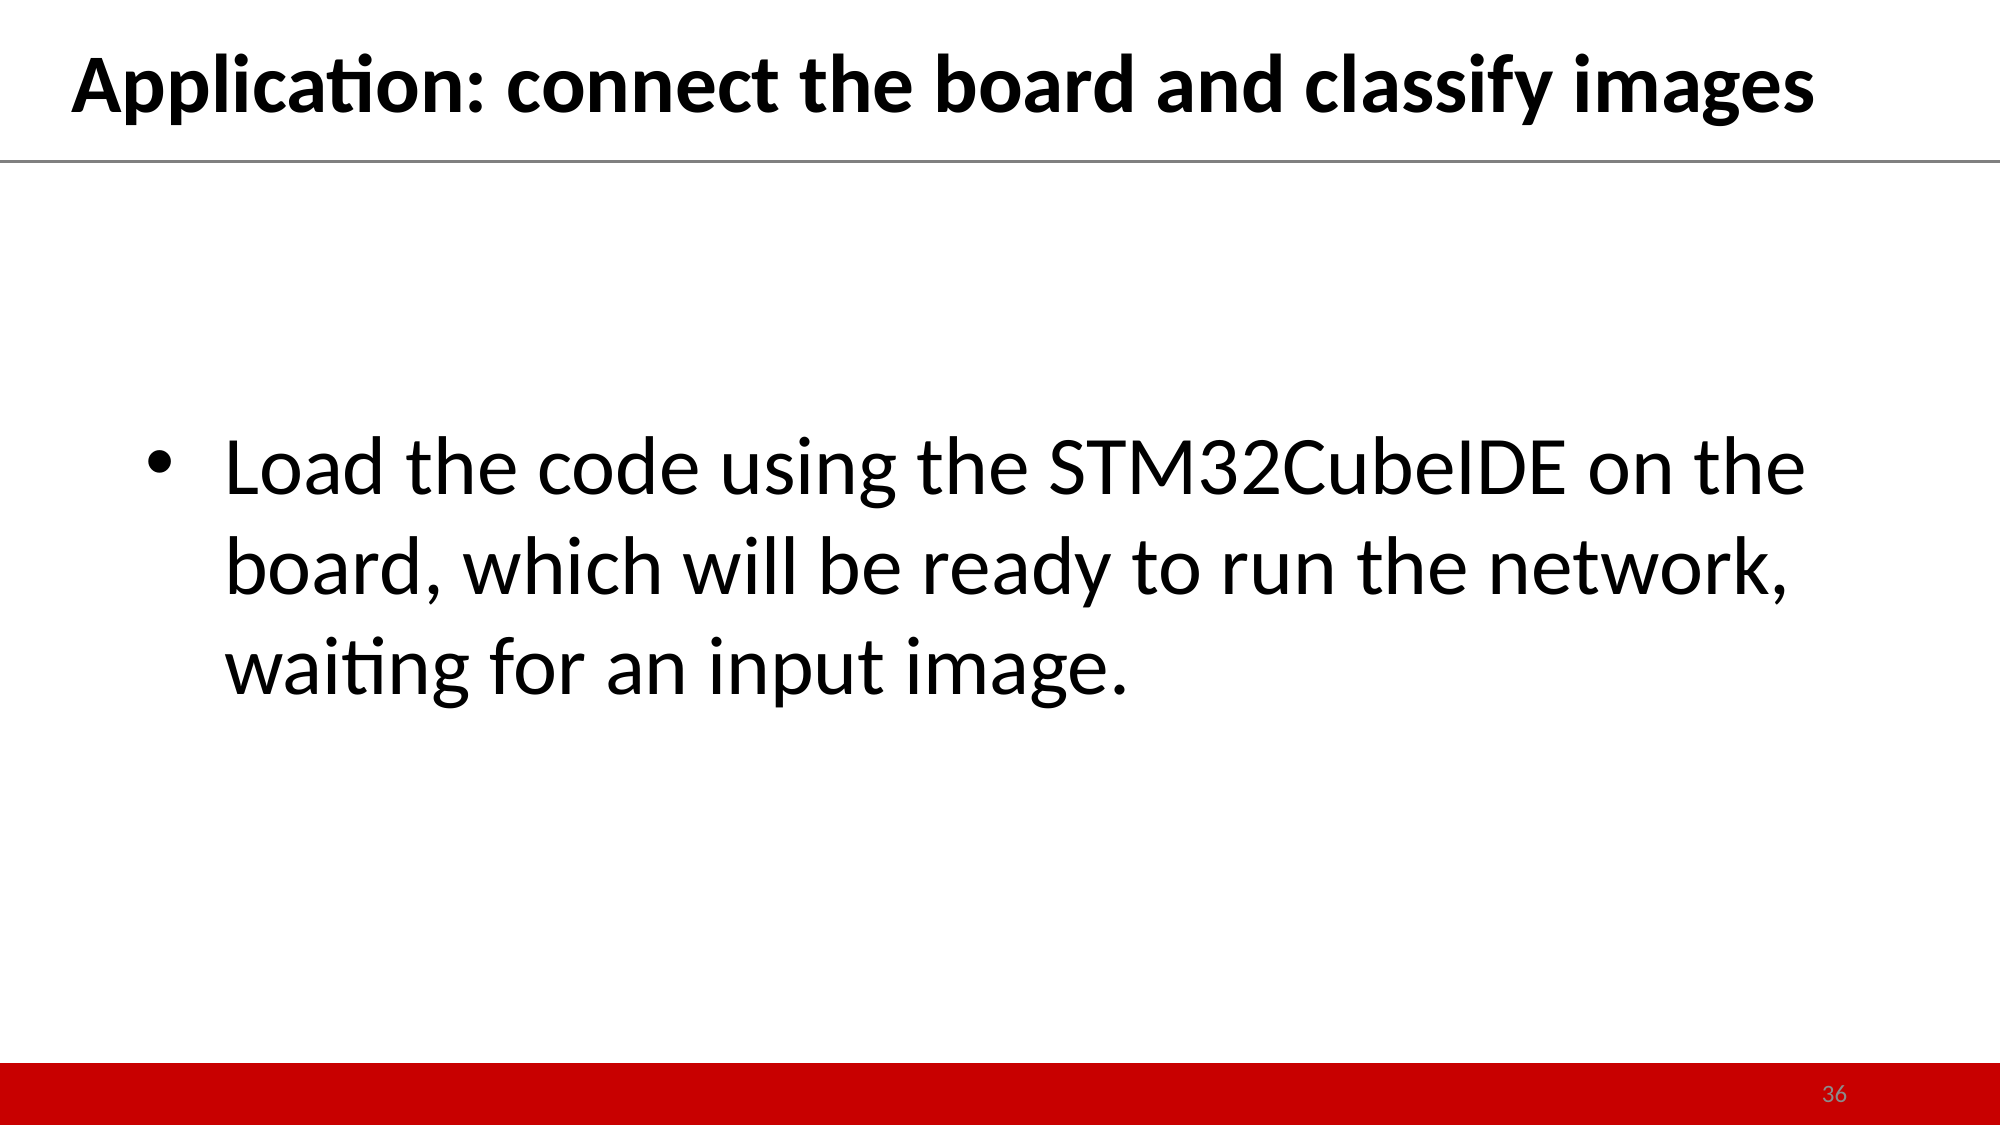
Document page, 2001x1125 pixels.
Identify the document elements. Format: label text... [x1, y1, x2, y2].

text_box Application: connect the board and classify images [56, 21, 2000, 137]
text_box [0, 1063, 2000, 1125]
slide_number 36 [1412, 1062, 1863, 1123]
text_box Load the code using the STM32CubeIDE on the board, which will be ready to run the network, waiting for an input image. [130, 403, 1958, 719]
